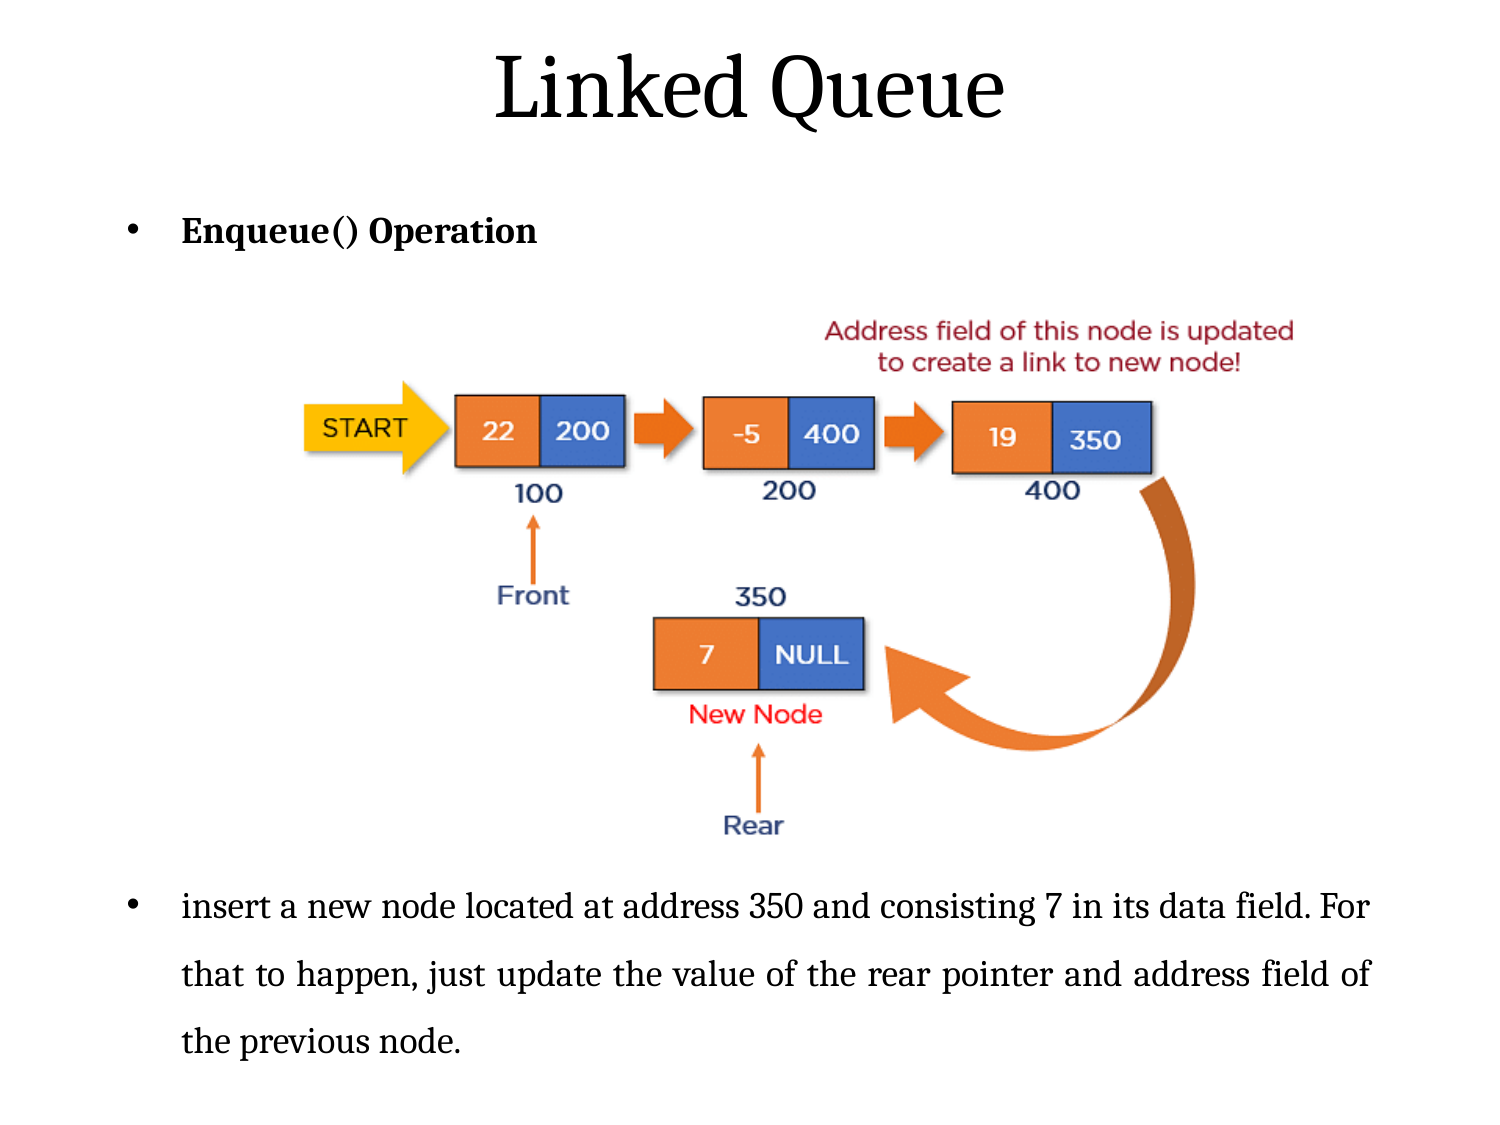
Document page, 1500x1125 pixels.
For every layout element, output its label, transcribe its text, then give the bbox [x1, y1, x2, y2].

title Linked Queue [112, 0, 1388, 175]
list Enqueue() Operation insert a new node located at address 350 and consisting 7 in its data field. For that to happen, just update the value of the rear pointer and address field of the previous node. [111, 176, 1388, 1075]
picture [187, 262, 1354, 888]
